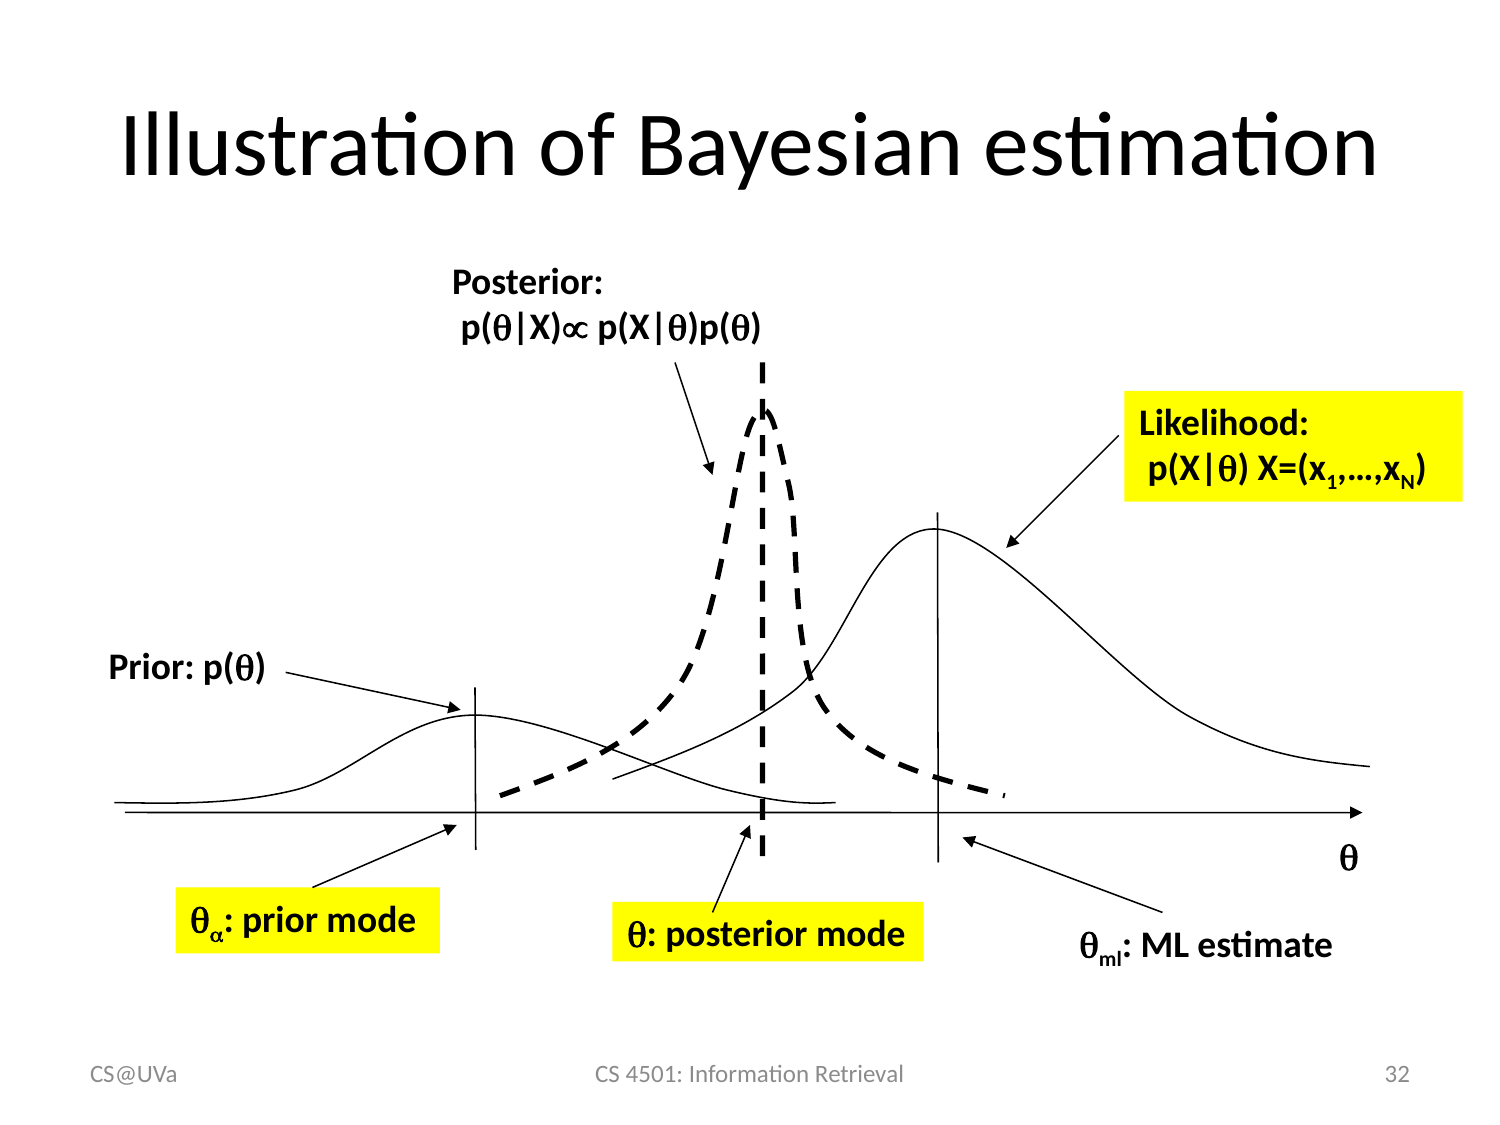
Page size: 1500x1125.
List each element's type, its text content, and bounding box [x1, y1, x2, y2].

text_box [612, 824, 924, 963]
title Illustration of Bayesian estimation [75, 45, 1425, 233]
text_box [1009, 390, 1463, 780]
footer CS 4501: Information Retrieval [512, 1042, 988, 1103]
slide_number 32 [1074, 1042, 1425, 1103]
text_box  [1324, 824, 1374, 885]
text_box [172, 824, 457, 949]
text_box Posterior: p(|X) p(X|)p() [437, 249, 781, 400]
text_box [962, 837, 1339, 968]
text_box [97, 634, 501, 805]
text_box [499, 362, 1006, 796]
text_box [939, 806, 1363, 819]
slide_number CS@UVa [75, 1042, 425, 1103]
